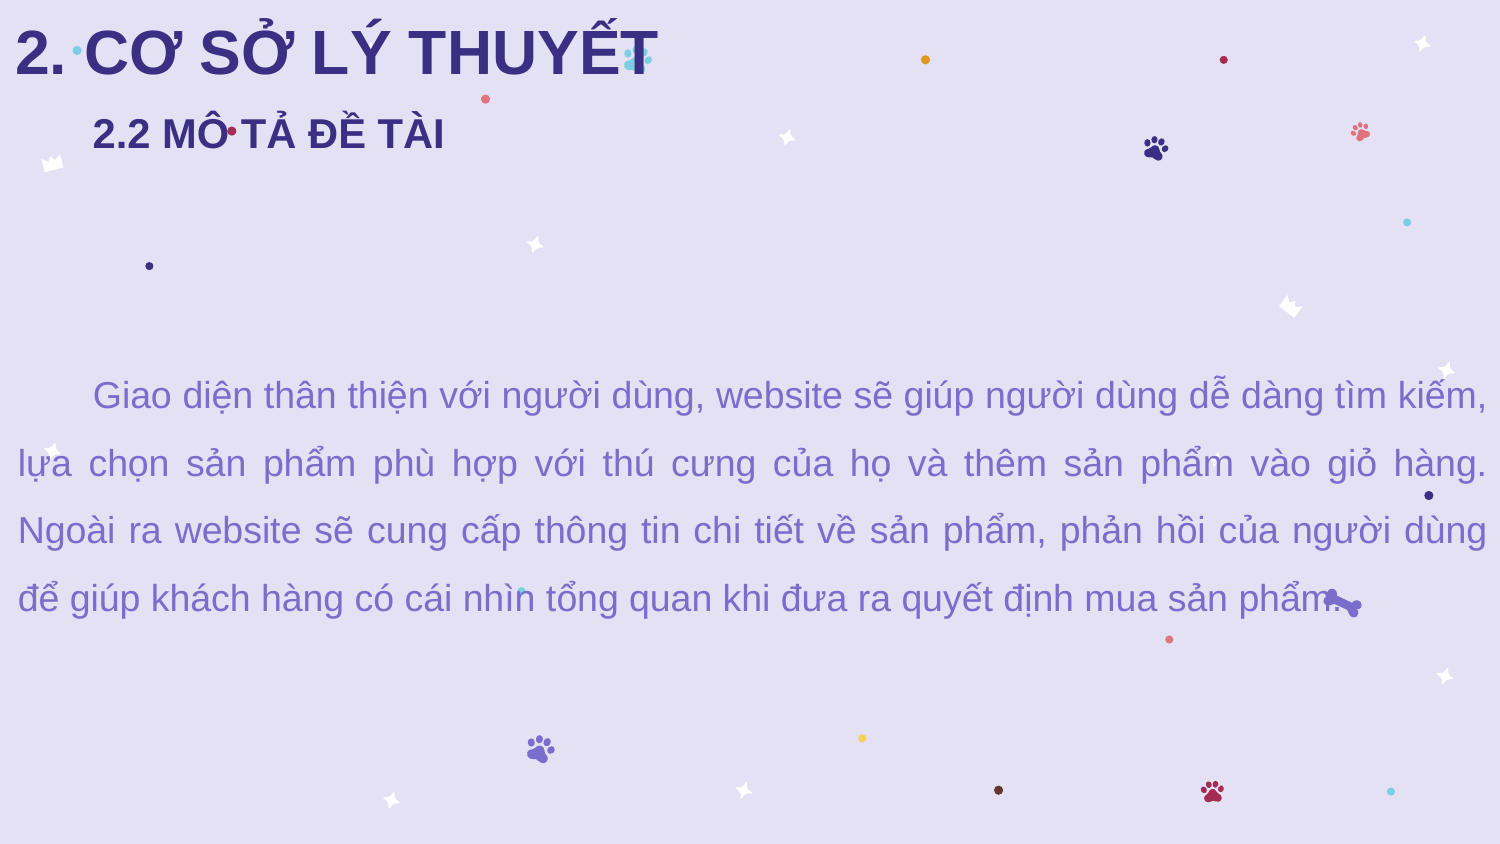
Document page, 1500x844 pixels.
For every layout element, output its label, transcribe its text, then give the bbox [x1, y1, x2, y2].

text_box 2. CƠ SỞ LÝ THUYẾT [0, 0, 708, 91]
text_box 2.2 MÔ TẢ ĐỀ TÀI [2, 91, 1500, 186]
subtitle Giao diện thân thiện với người dùng, website sẽ giúp người dùng dễ dàng tìm kiếm, lựa chọn sản phẩm phù hợp với thú cưng của họ và thêm sản phẩm vào giỏ hàng. Ngoài ra website sẽ cung cấp thông tin chi tiết về sản phẩm, phản hồi của người dùng để giúp khách hàng có cái nhìn tổng quan khi đưa ra quyết định mua sản phẩm. [2, 186, 1500, 844]
